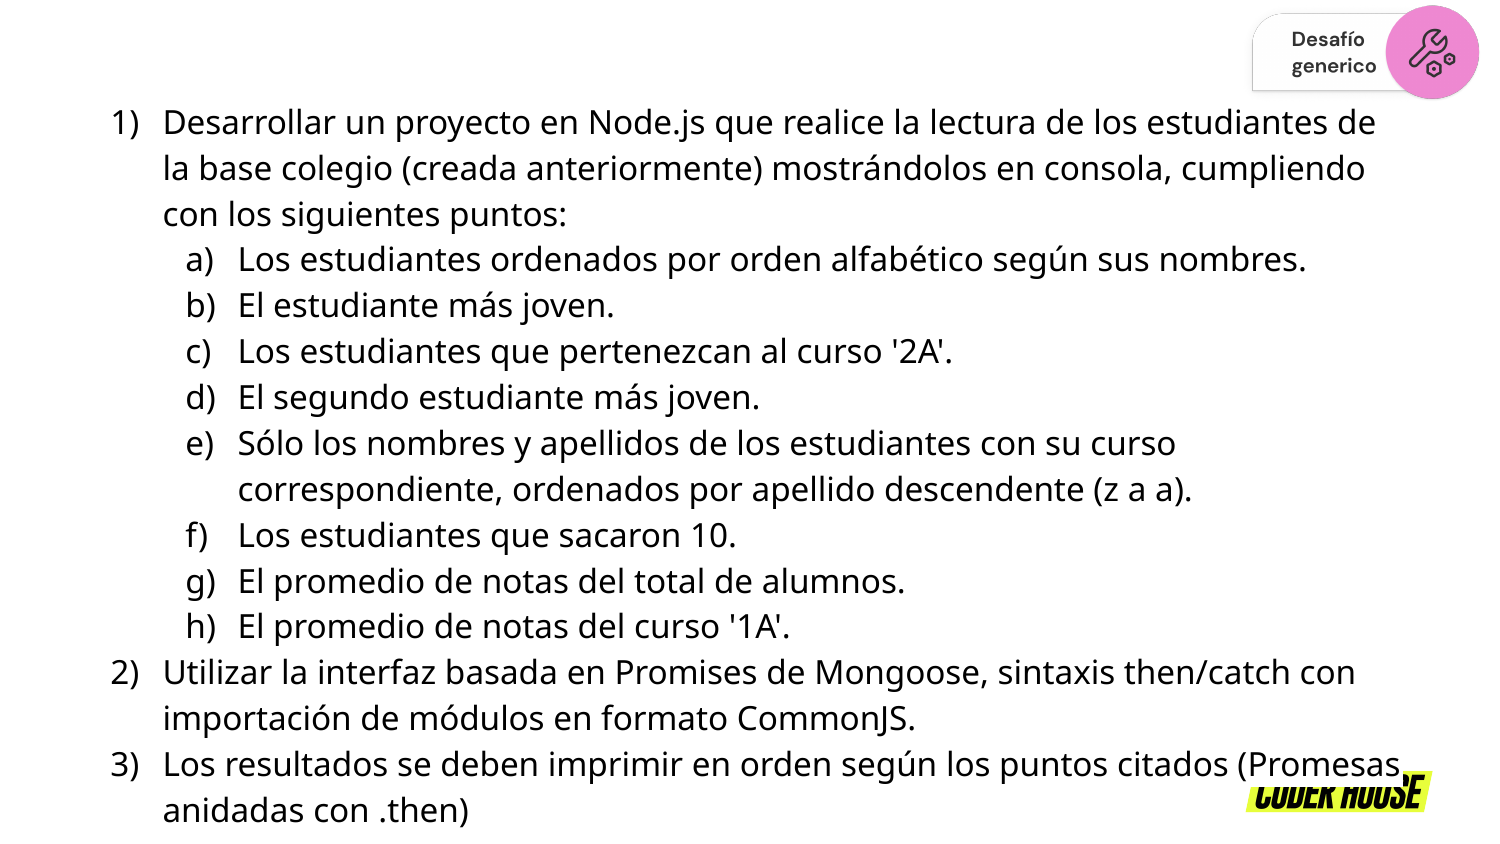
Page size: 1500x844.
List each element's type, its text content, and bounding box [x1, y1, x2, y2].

picture [1241, 764, 1437, 819]
picture [1231, 0, 1500, 106]
text_box Desarrollar un proyecto en Node.js que realice la lectura de los estudiantes de la base colegio (creada anteriormente) mostrándolos en consola, cumpliendo con los siguientes puntos: Los estudiantes ordenados por orden alfabético según sus nombres. El estudiante más joven. Los estudiantes que pertenezcan al curso '2A'. El segundo estudiante más joven. Sólo los nombres y apellidos de los estudiantes con su curso correspondiente, ordenados por apellido descendente (z a a). Los estudiantes que sacaron 10. El promedio de notas del total de alumnos. El promedio de notas del curso '1A'. Utilizar la interfaz basada en Promises de Mongoose, sintaxis then/catch con importación de módulos en formato CommonJS. Los resultados se deben imprimir en orden según los puntos citados (Promesas anidadas con .then) [72, 79, 1428, 592]
